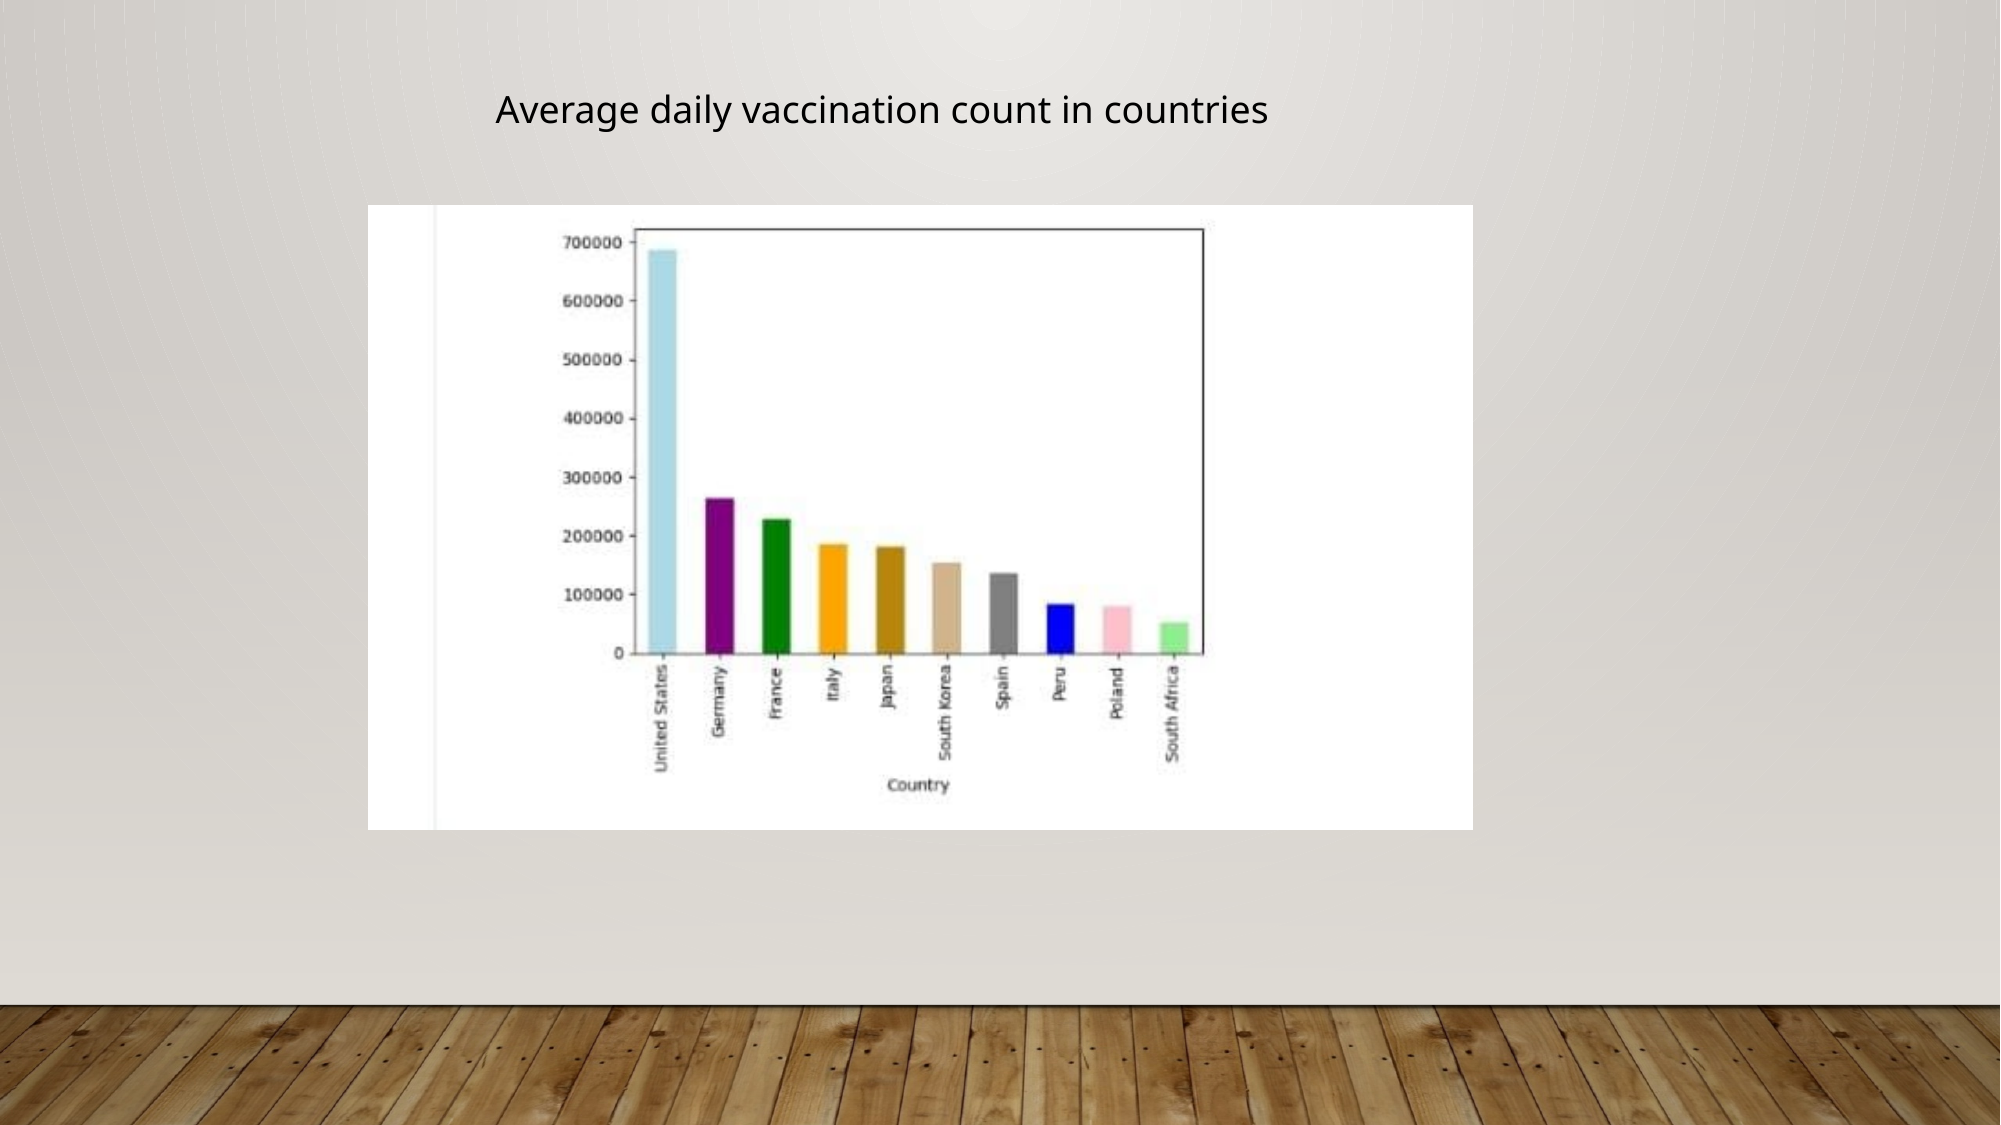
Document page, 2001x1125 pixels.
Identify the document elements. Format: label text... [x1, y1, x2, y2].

text_box Average daily vaccination count in countries [480, 78, 1520, 139]
picture [368, 205, 1473, 830]
picture [0, 1005, 2000, 1125]
